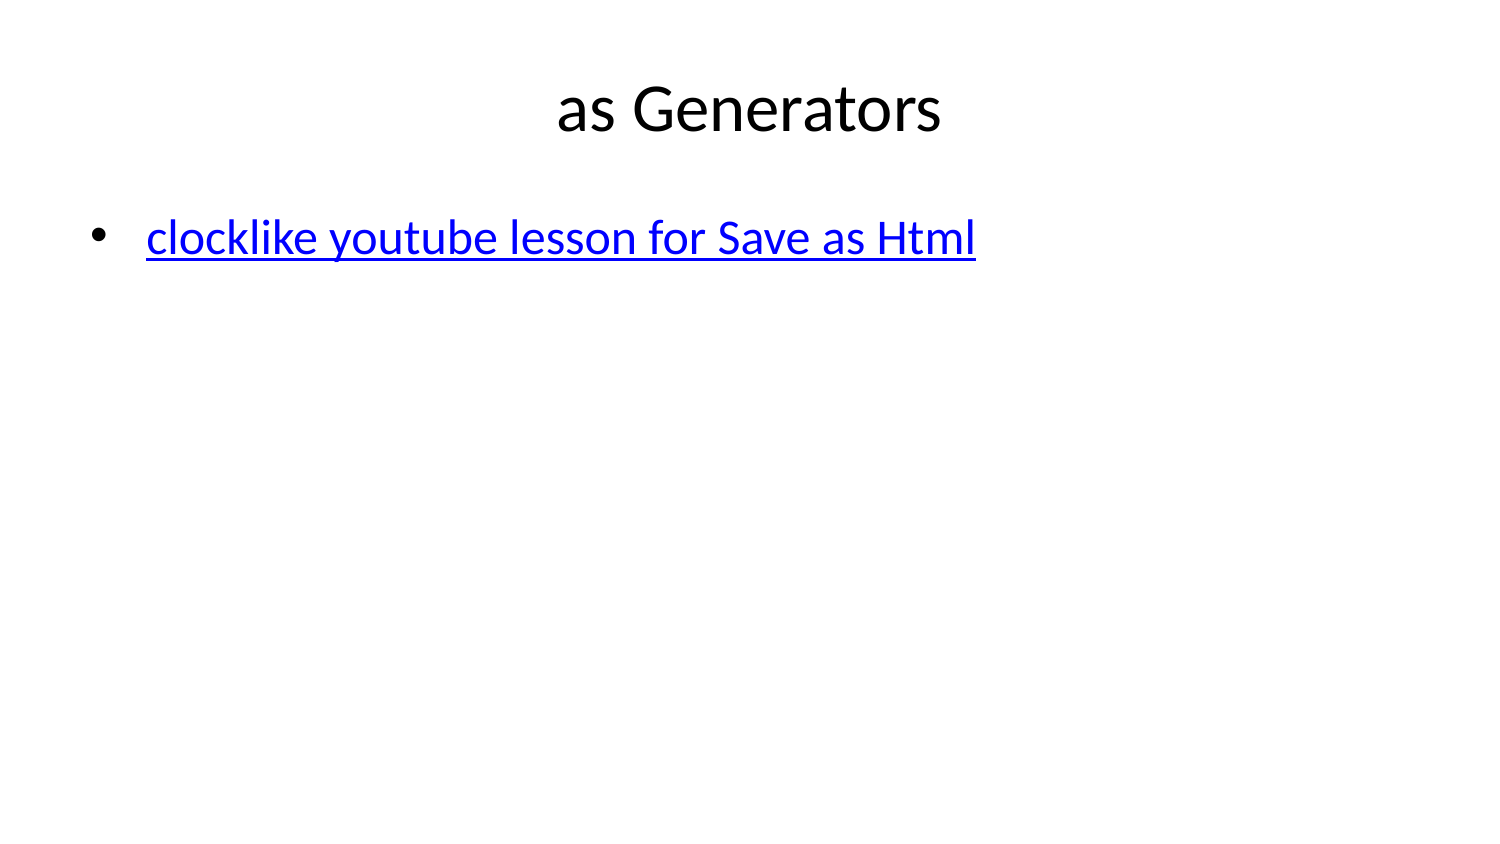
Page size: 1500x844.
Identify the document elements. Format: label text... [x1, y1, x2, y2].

title as Generators [75, 33, 1425, 175]
list clocklike youtube lesson for Save as Html [75, 196, 1425, 754]
